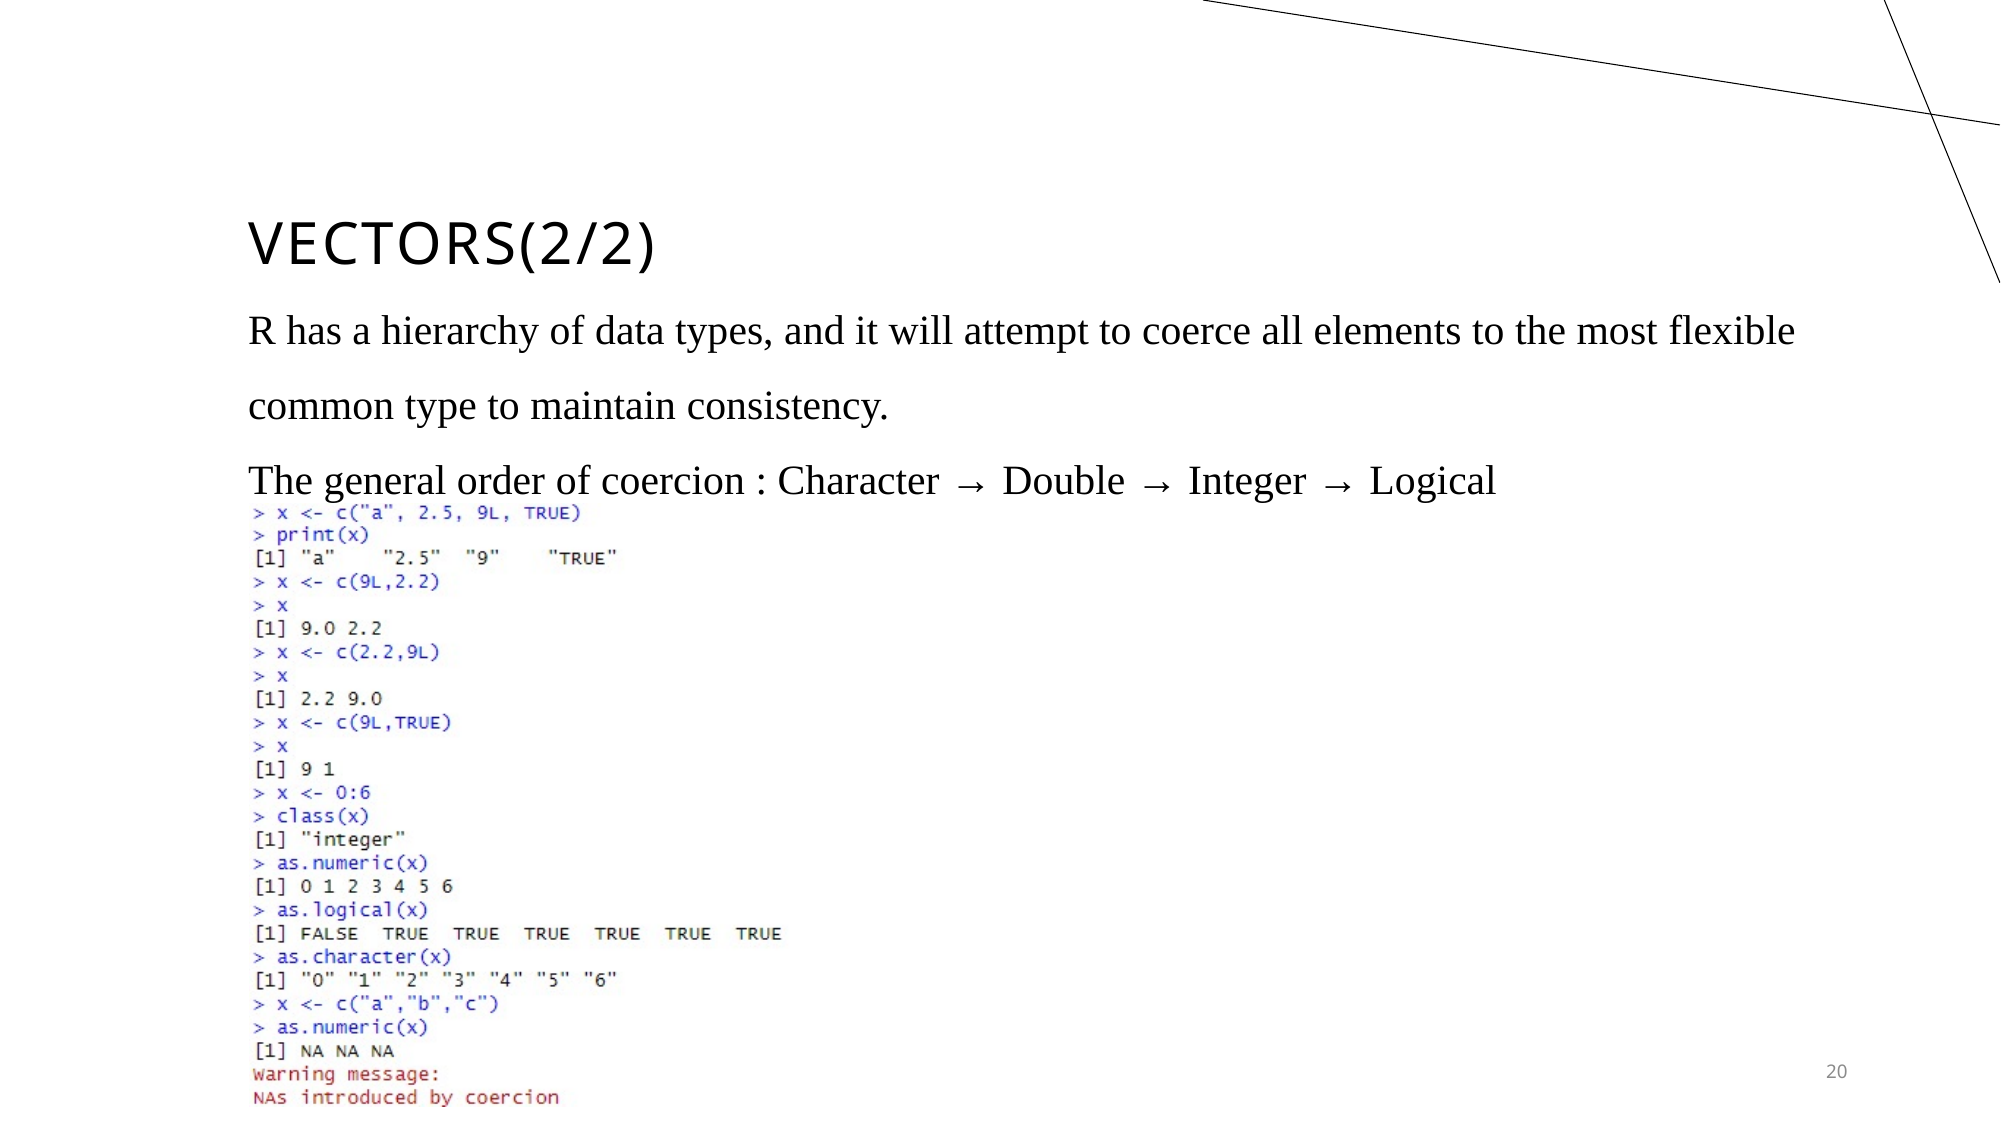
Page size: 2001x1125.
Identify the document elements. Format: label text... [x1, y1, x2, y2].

slide_number 20 [1412, 1042, 1863, 1103]
text_box R has a hierarchy of data types, and it will attempt to coerce all elements to the most flexible common type to maintain consistency. The general order of coercion : Character → Double → Integer → Logical [233, 270, 1904, 510]
title Vectors(2/2) [233, 188, 954, 270]
picture [249, 503, 854, 1107]
